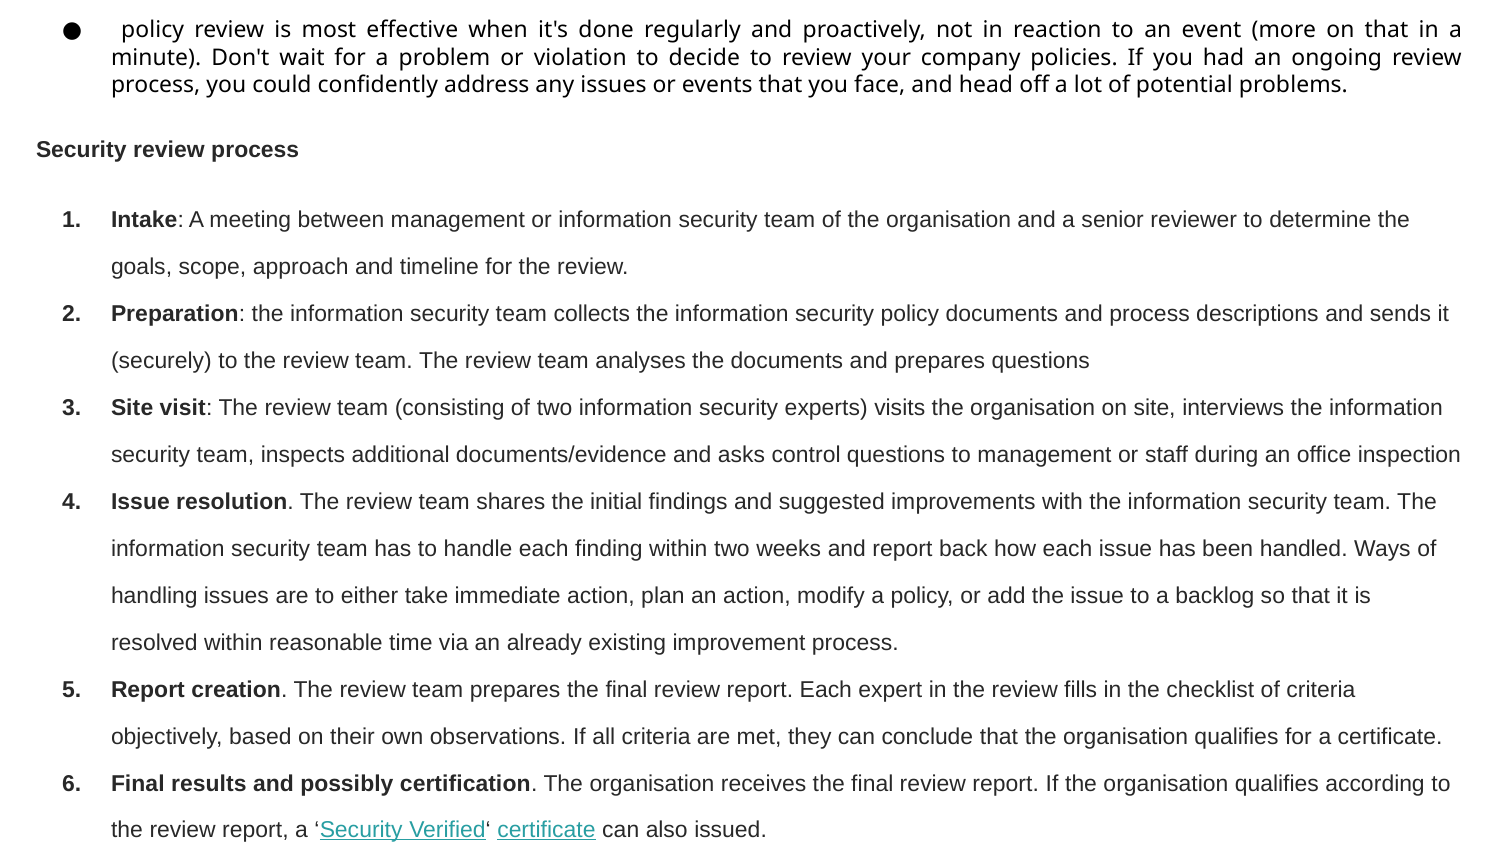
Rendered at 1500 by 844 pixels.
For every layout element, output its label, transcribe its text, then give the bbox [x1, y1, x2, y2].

title policy review is most effective when it's done regularly and proactively, not in reaction to an event (more on that in a minute). Don't wait for a problem or violation to decide to review your company policies. If you had an ongoing review process, you could confidently address any issues or events that you face, and head off a lot of potential problems. Security review process Intake: A meeting between management or information security team of the organisation and a senior reviewer to determine the goals, scope, approach and timeline for the review. Preparation: the information security team collects the information security policy documents and process descriptions and sends it (securely) to the review team. The review team analyses the documents and prepares questions Site visit: The review team (consisting of two information security experts) visits the organisation on site, interviews the information security team, inspects additional documents/evidence and asks control questions to management or staff during an office inspection Issue resolution. The review team shares the initial findings and suggested improvements with the information security team. The information security team has to handle each finding within two weeks and report back how each issue has been handled. Ways of handling issues are to either take immediate action, plan an action, modify a policy, or add the issue to a backlog so that it is resolved within reasonable time via an already existing improvement process. Report creation. The review team prepares the final review report. Each expert in the review fills in the checklist of criteria objectively, based on their own observations. If all criteria are met, they can conclude that the organisation qualifies for a certificate. Final results and possibly certification. The organisation receives the final review report. If the organisation qualifies according to the review report, a ‘Security Verified‘ certificate can also issued. [20, 0, 1480, 814]
